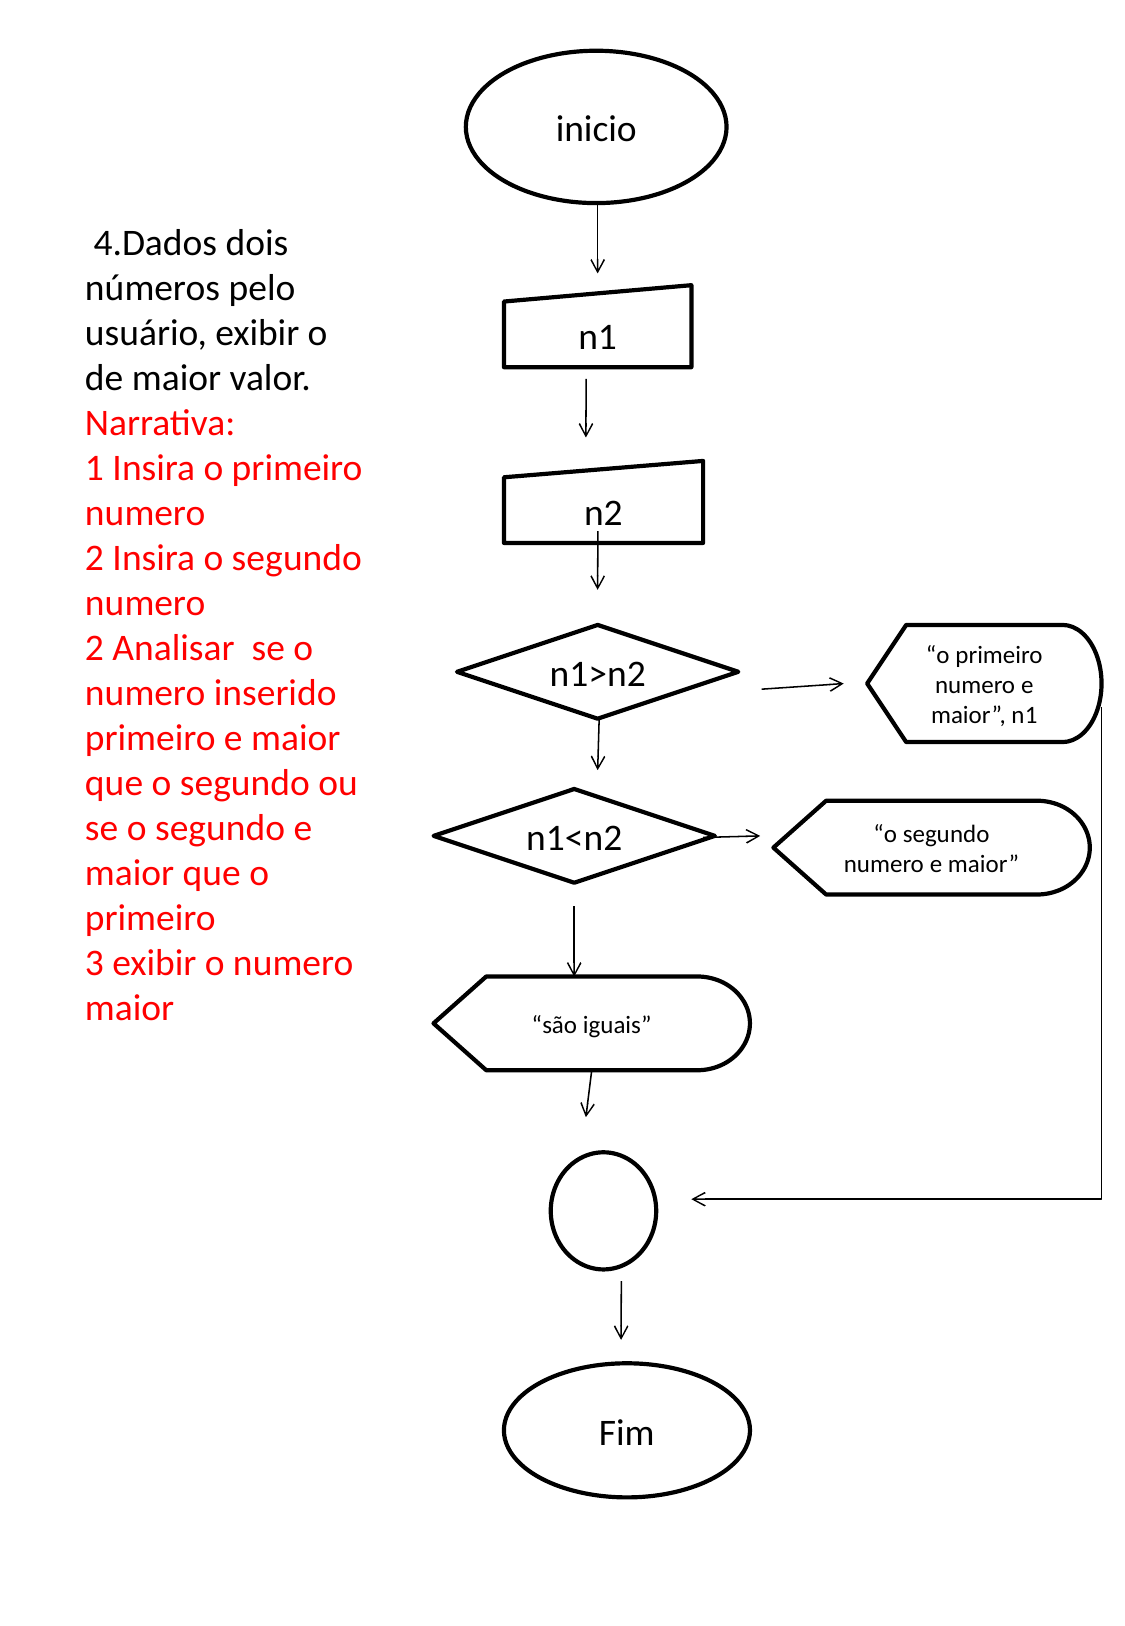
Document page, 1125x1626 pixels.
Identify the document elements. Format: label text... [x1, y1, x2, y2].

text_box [565, 1090, 613, 1097]
text_box “o primeiro numero e maior”, n1 [865, 622, 1104, 745]
text_box n1>n2 [454, 622, 741, 721]
text_box n1<n2 [431, 786, 644, 885]
text_box [548, 1150, 659, 1272]
text_box Fim [501, 1361, 753, 1500]
text_box “são iguais” [431, 974, 644, 1073]
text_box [761, 683, 844, 690]
text_box inicio [463, 48, 729, 206]
text_box n1 [501, 283, 694, 370]
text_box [650, 747, 1125, 1159]
text_box n2 [501, 458, 706, 546]
text_box 4.Dados dois números pelo usuário, exibir o de maior valor. Narrativa: 1 Insira o primeiro numero 2 Insira o segundo numero 2 Analisar se o numero inserido primeiro e maior que o segundo ou se o segundo e maior que o primeiro 3 exibir o numero maior [70, 121, 387, 1036]
